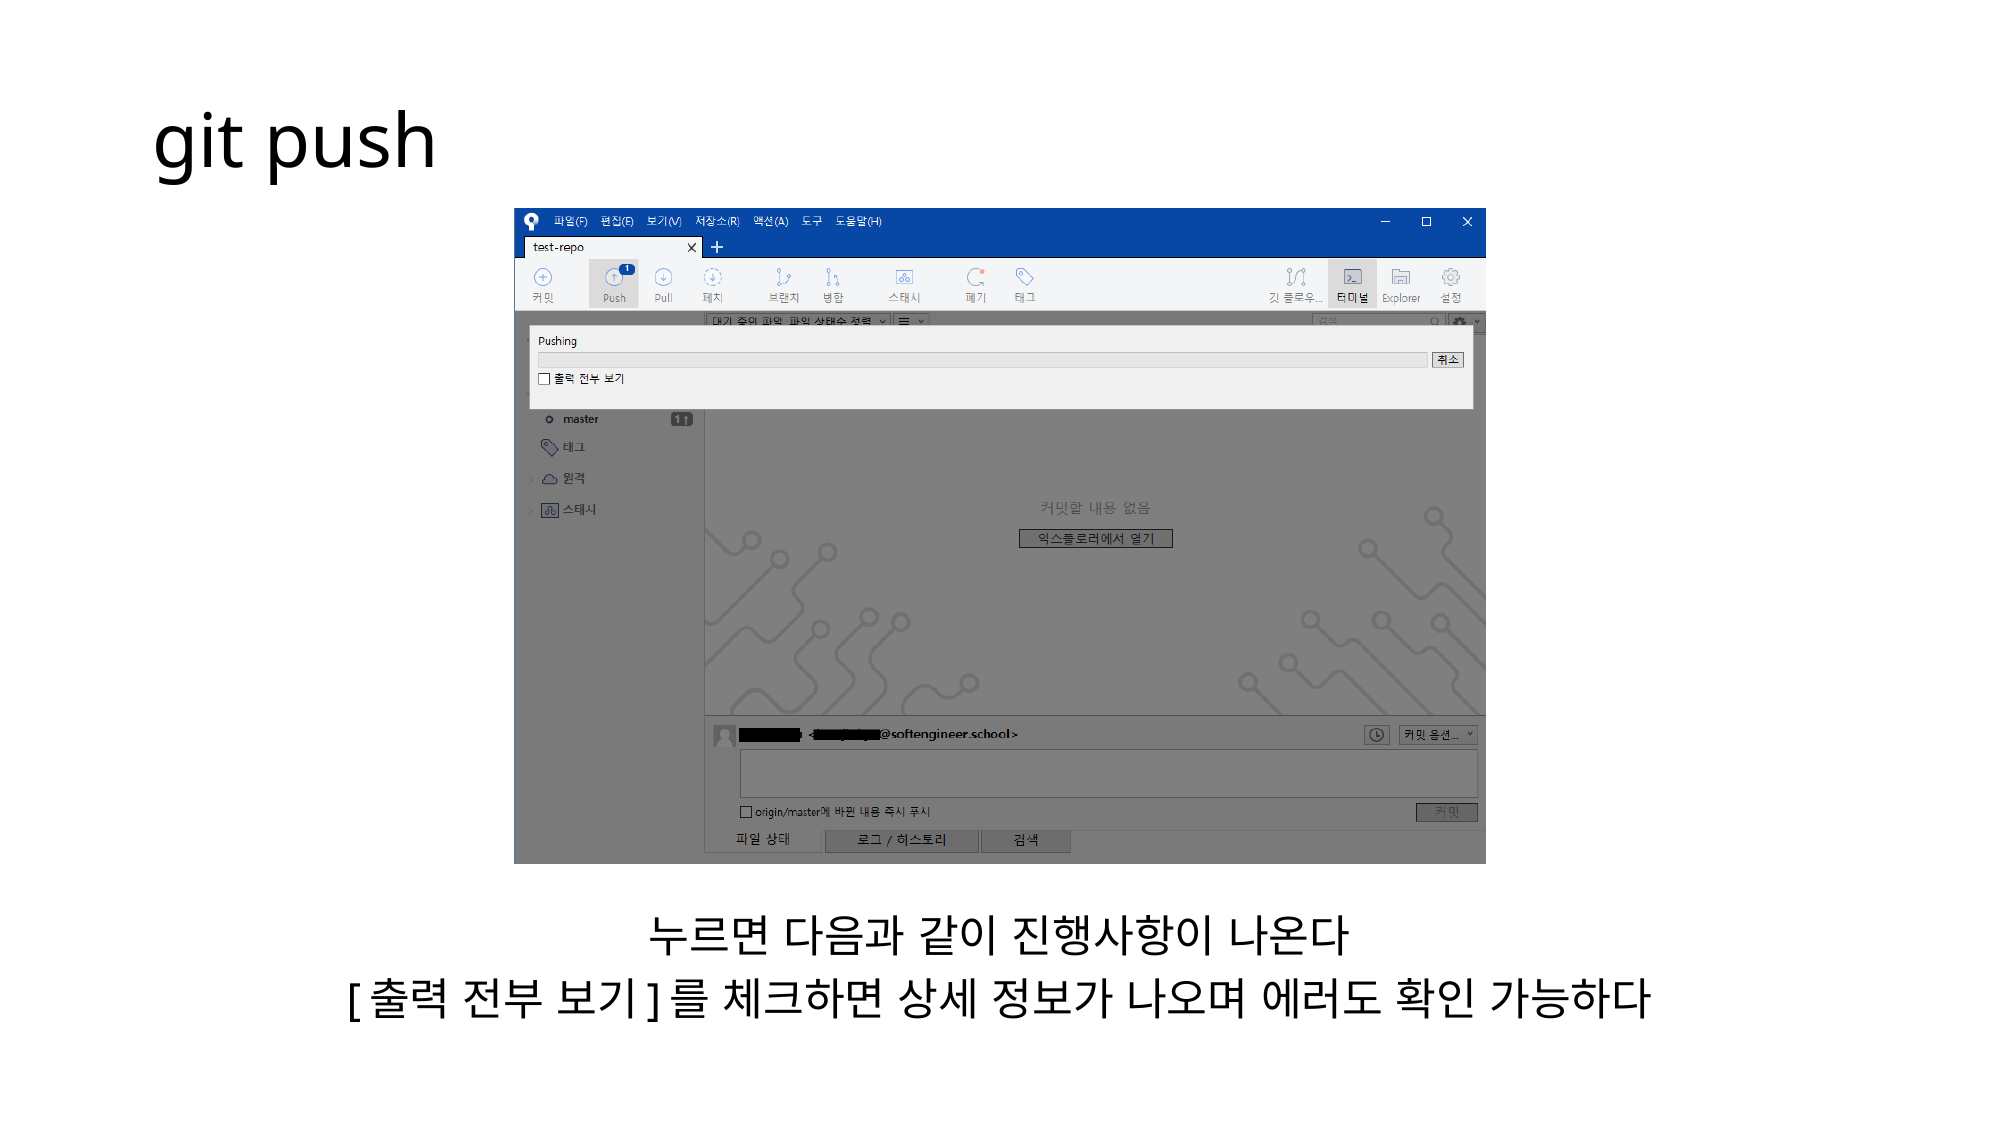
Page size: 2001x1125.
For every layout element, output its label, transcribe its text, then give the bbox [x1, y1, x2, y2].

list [514, 208, 1486, 864]
title git push [137, 59, 1863, 228]
text_box 누르면 다음과 같이 진행사항이 나온다 [출력 전부 보기]를 체크하면 상세 정보가 나오며 에러도 확인 가능하다 [137, 905, 1863, 1034]
